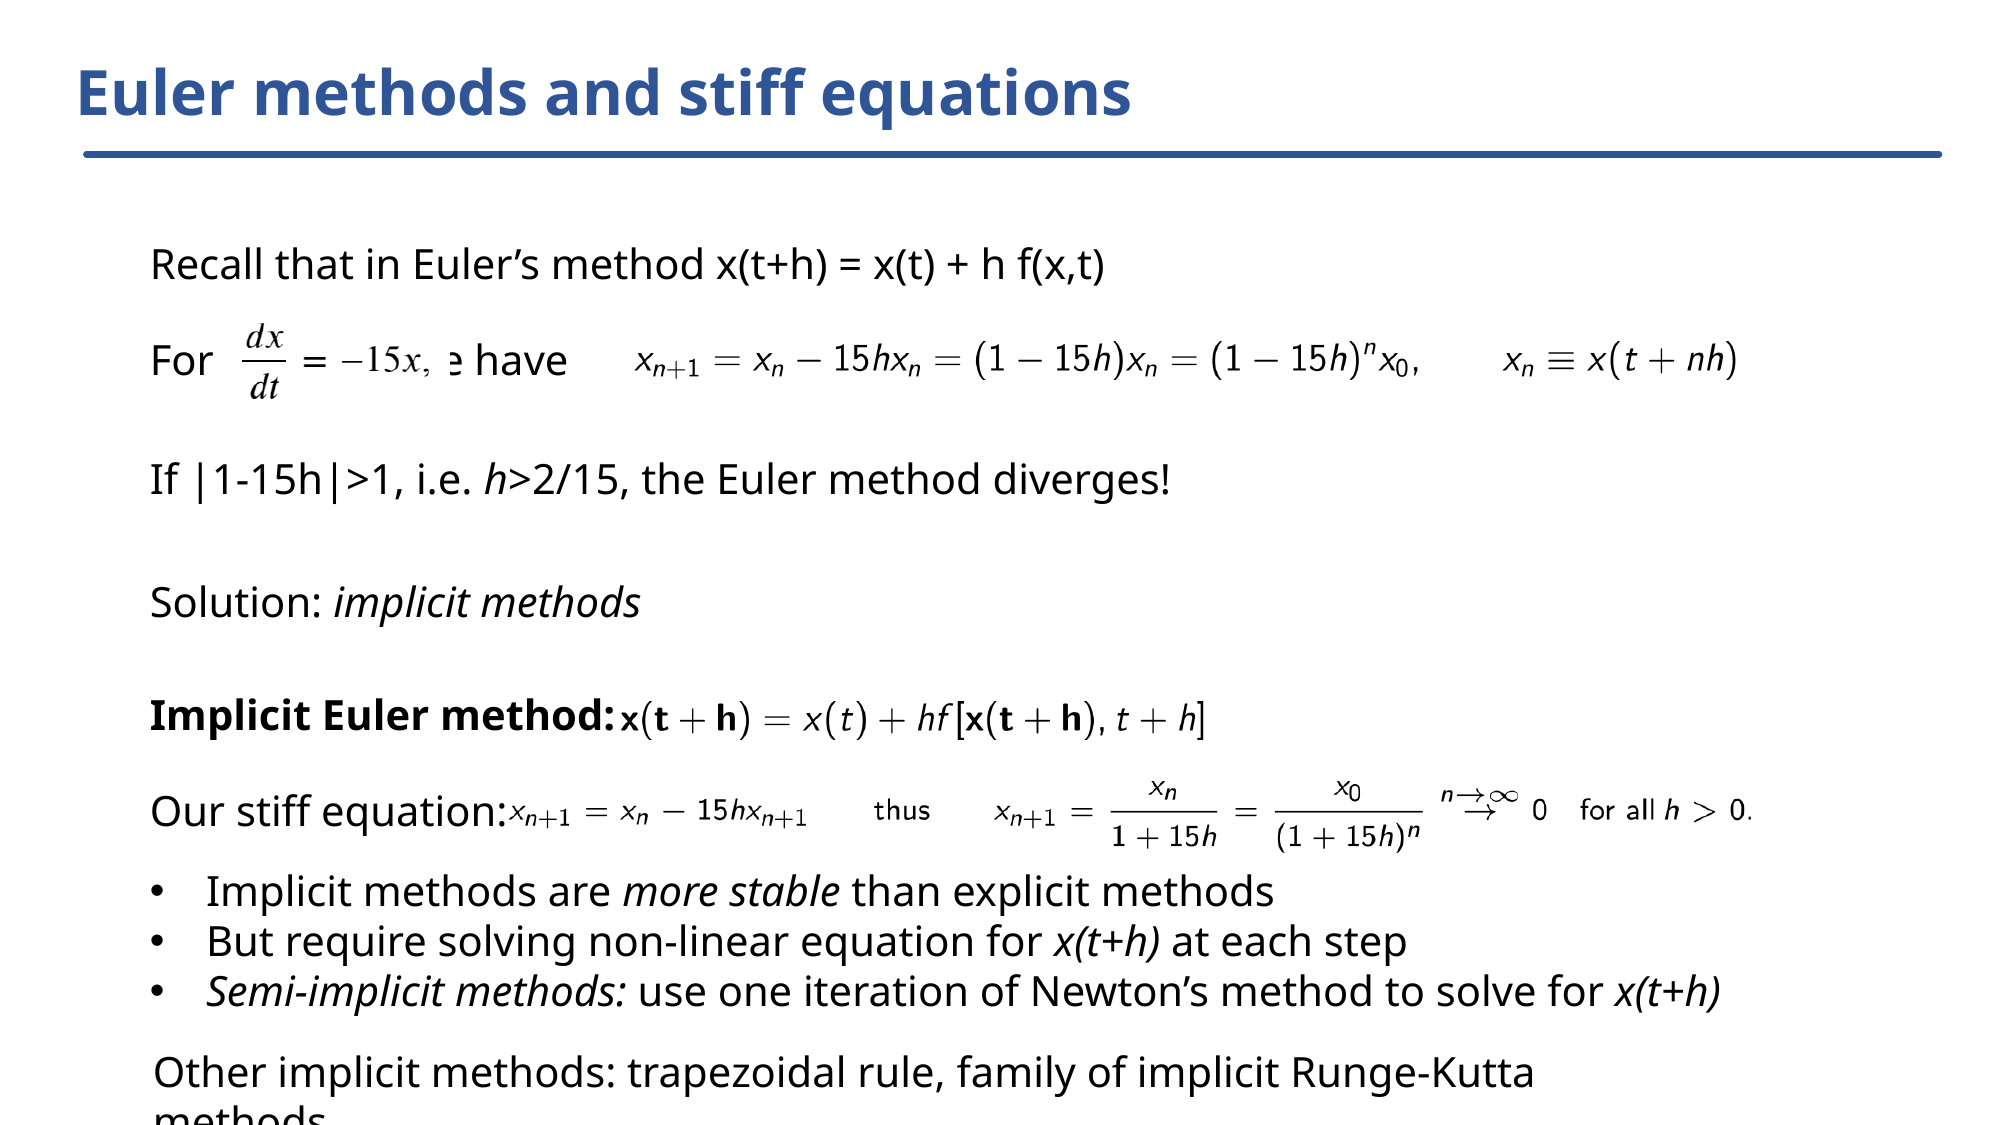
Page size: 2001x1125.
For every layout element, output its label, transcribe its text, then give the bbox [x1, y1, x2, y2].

text_box Recall that in Euler’s method x(t+h) = x(t) + h f(x,t) [135, 230, 1451, 296]
text_box Implicit Euler method: [135, 681, 732, 747]
text_box If |1-15h|>1, i.e. h>2/15, the Euler method diverges! [135, 445, 1530, 511]
text_box Solution: implicit methods [135, 567, 732, 633]
picture [498, 781, 1761, 853]
picture [633, 341, 1736, 380]
picture [619, 701, 1204, 740]
text_box Implicit methods are more stable than explicit methods But require solving non-linear equation for x(t+h) at each step Semi-implicit methods: use one iteration of Newton’s method to solve for x(t+h) [135, 857, 1846, 1023]
text_box For we have [135, 326, 213, 392]
text_box For we have [450, 326, 708, 392]
text_box Our stiff equation: [135, 777, 732, 842]
picture [213, 293, 450, 430]
title Euler methods and stiff equations [60, 0, 1940, 192]
text_box Other implicit methods: trapezoidal rule, family of implicit Runge-Kutta methods [138, 1038, 1620, 1125]
